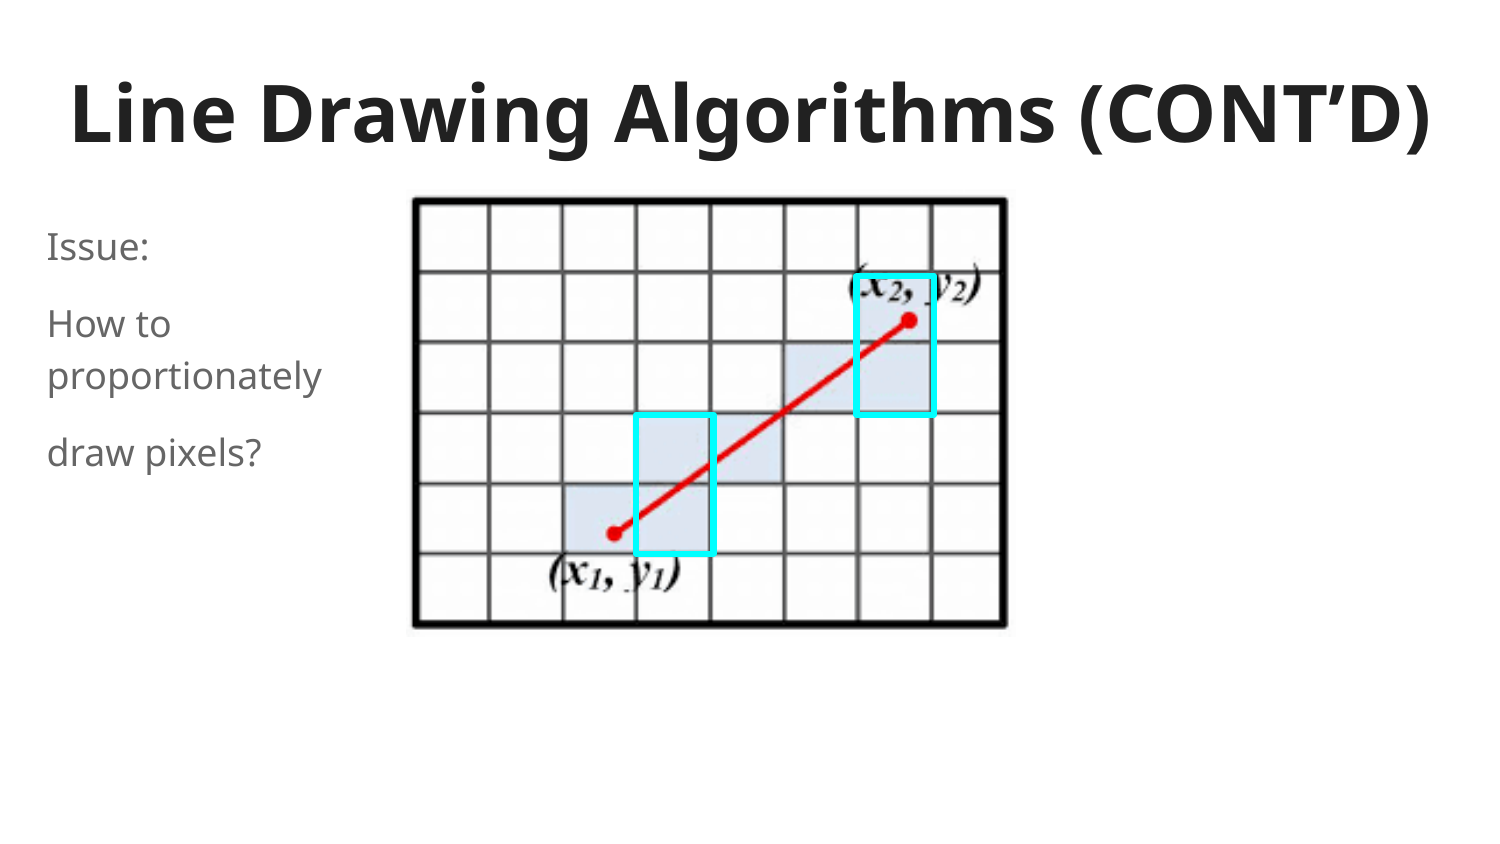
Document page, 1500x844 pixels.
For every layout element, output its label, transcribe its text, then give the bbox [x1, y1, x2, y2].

title Line Drawing Algorithms (CONT’D) [51, 48, 1449, 180]
picture [406, 189, 1017, 637]
list Issue: How to proportionately draw pixels? [31, 201, 407, 819]
